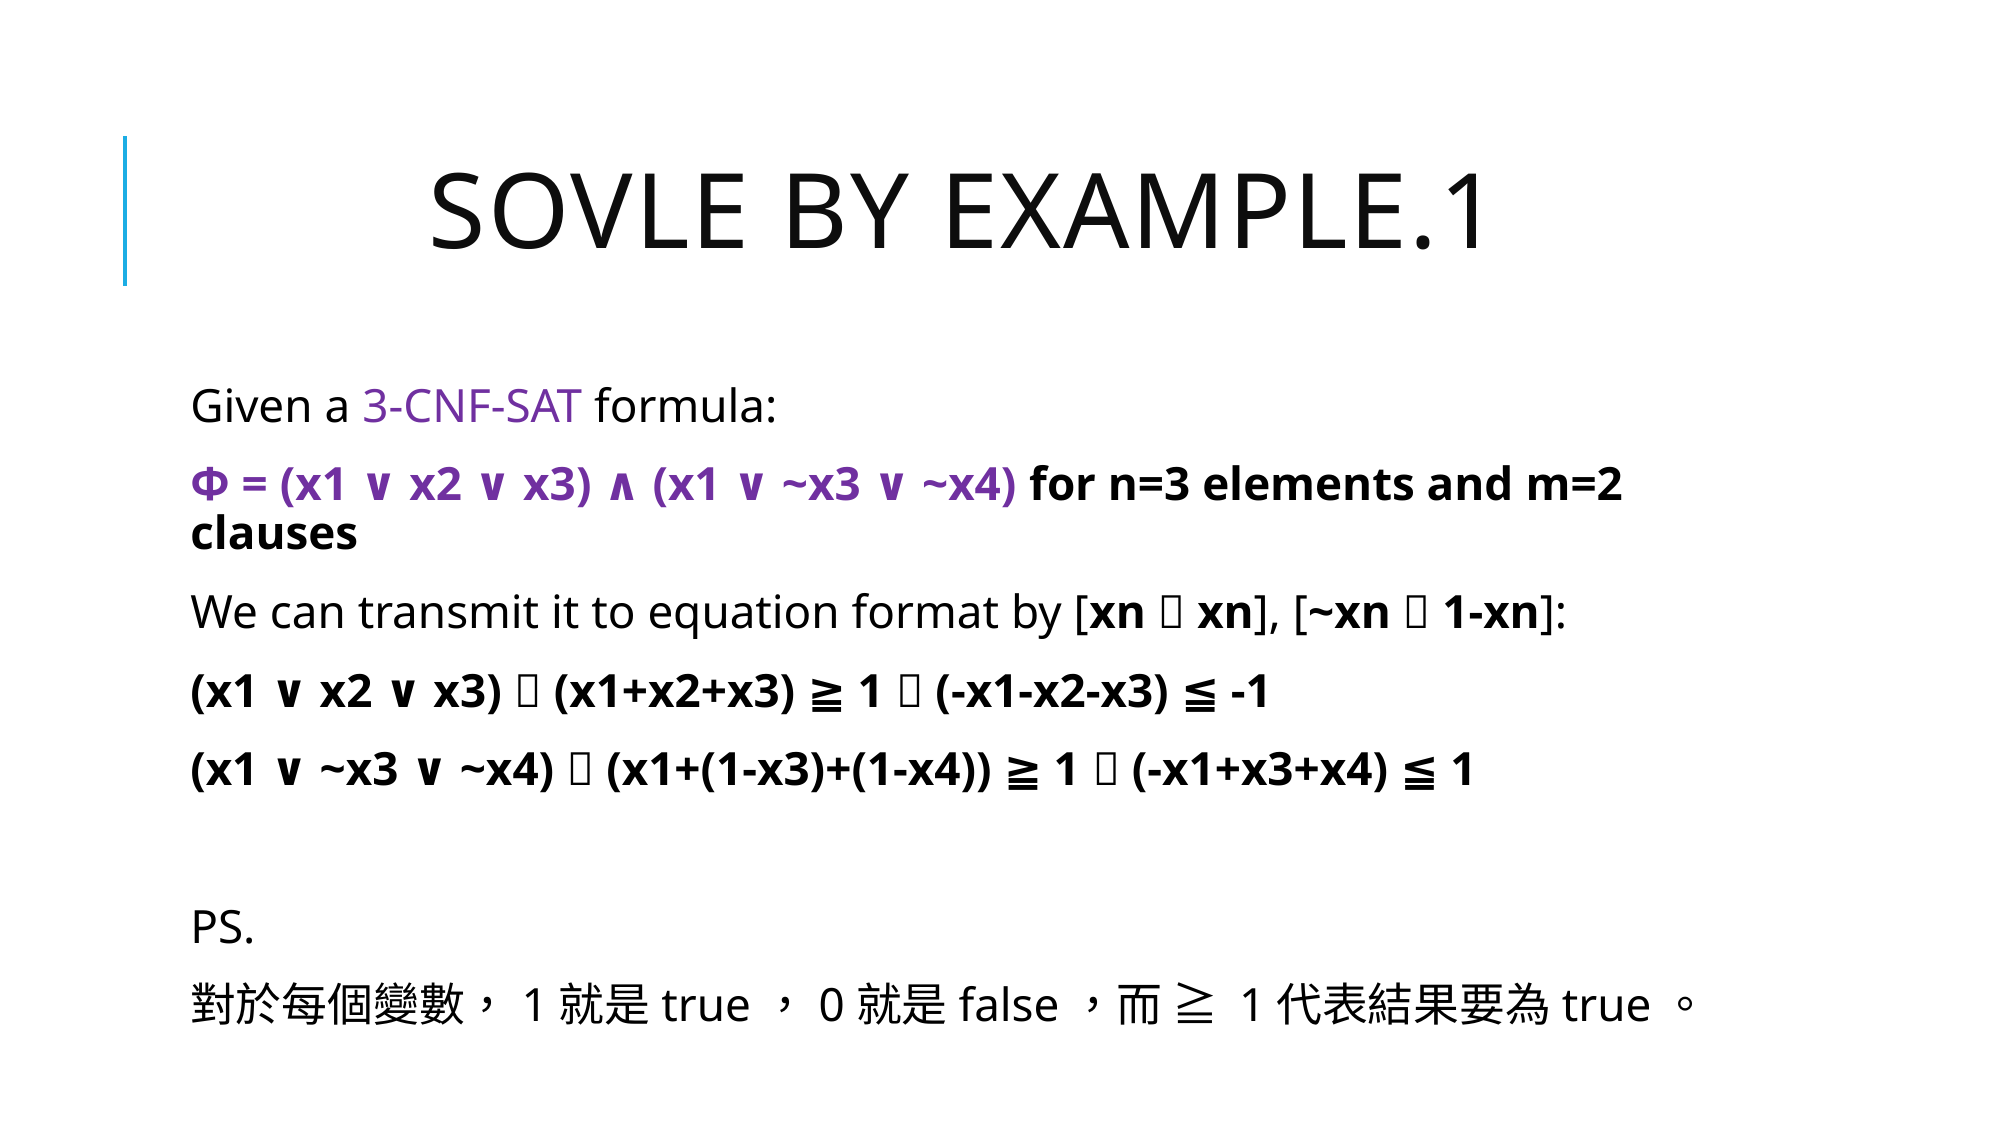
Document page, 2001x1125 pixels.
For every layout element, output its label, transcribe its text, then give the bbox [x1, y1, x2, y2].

list Given a 3-CNF-SAT formula: Φ = (x1 ∨ x2 ∨ x3) ∧ (x1 ∨ ~x3 ∨ ~x4) for n=3 elements and m=2 clauses We can transmit it to equation format by [xn  xn], [~xn  1-xn]: (x1 ∨ x2 ∨ x3)  (x1+x2+x3) ≧ 1  (-x1-x2-x3) ≦ -1 (x1 ∨ ~x3 ∨ ~x4)  (x1+(1-x3)+(1-x4)) ≧ 1  (-x1+x3+x4) ≦ 1 PS. 對於每個變數，1就是true，0就是false，而 ≧ 1代表結果要為true。 [168, 375, 1763, 1035]
title Sovle by example.1 [168, 96, 1763, 342]
